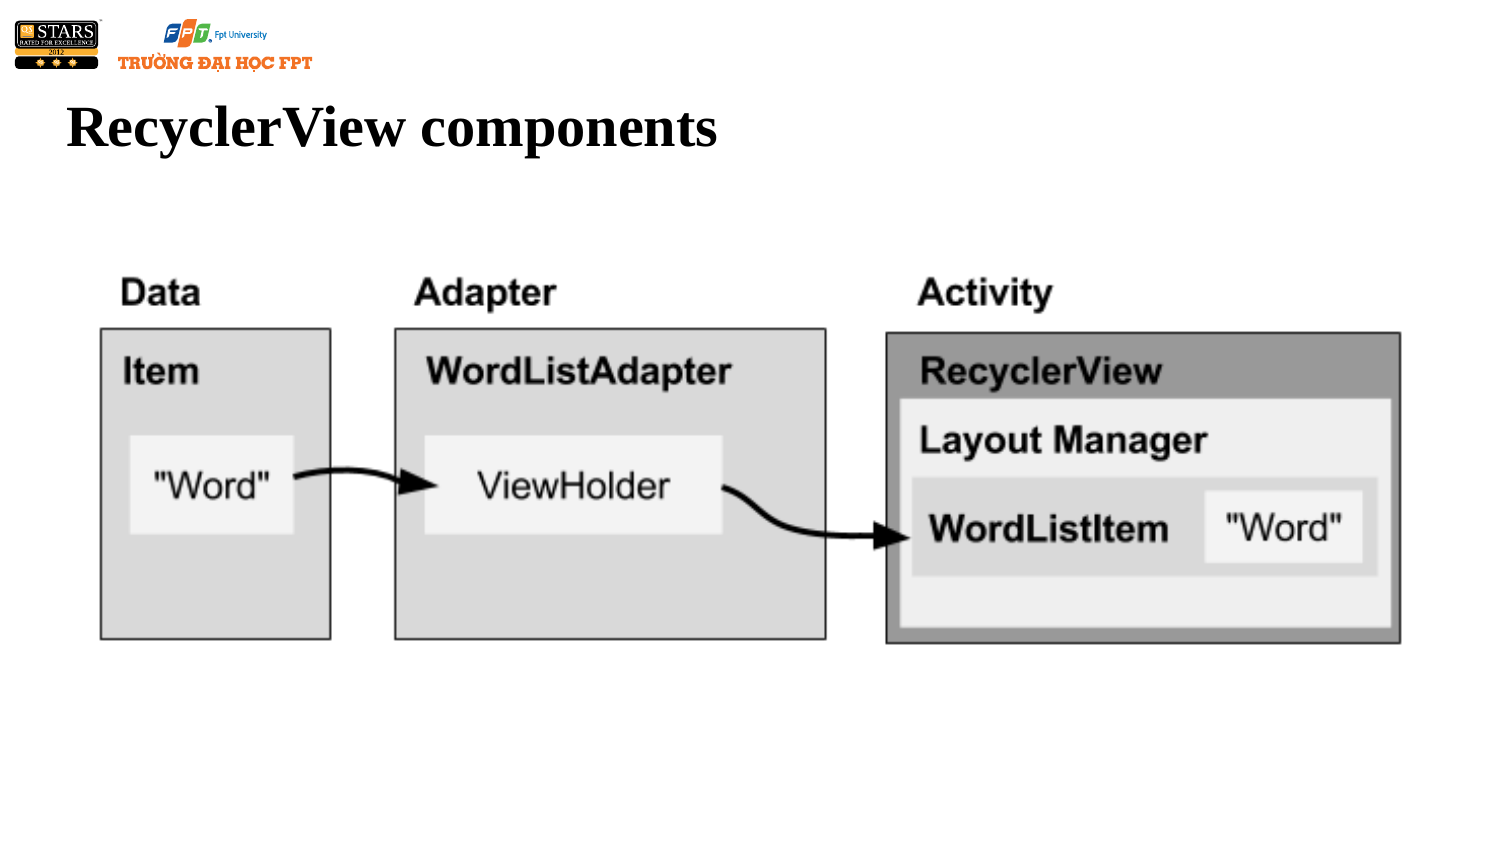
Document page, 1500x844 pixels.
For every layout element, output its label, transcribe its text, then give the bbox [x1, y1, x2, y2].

title RecyclerView components [51, 72, 1449, 167]
picture [72, 232, 1428, 665]
